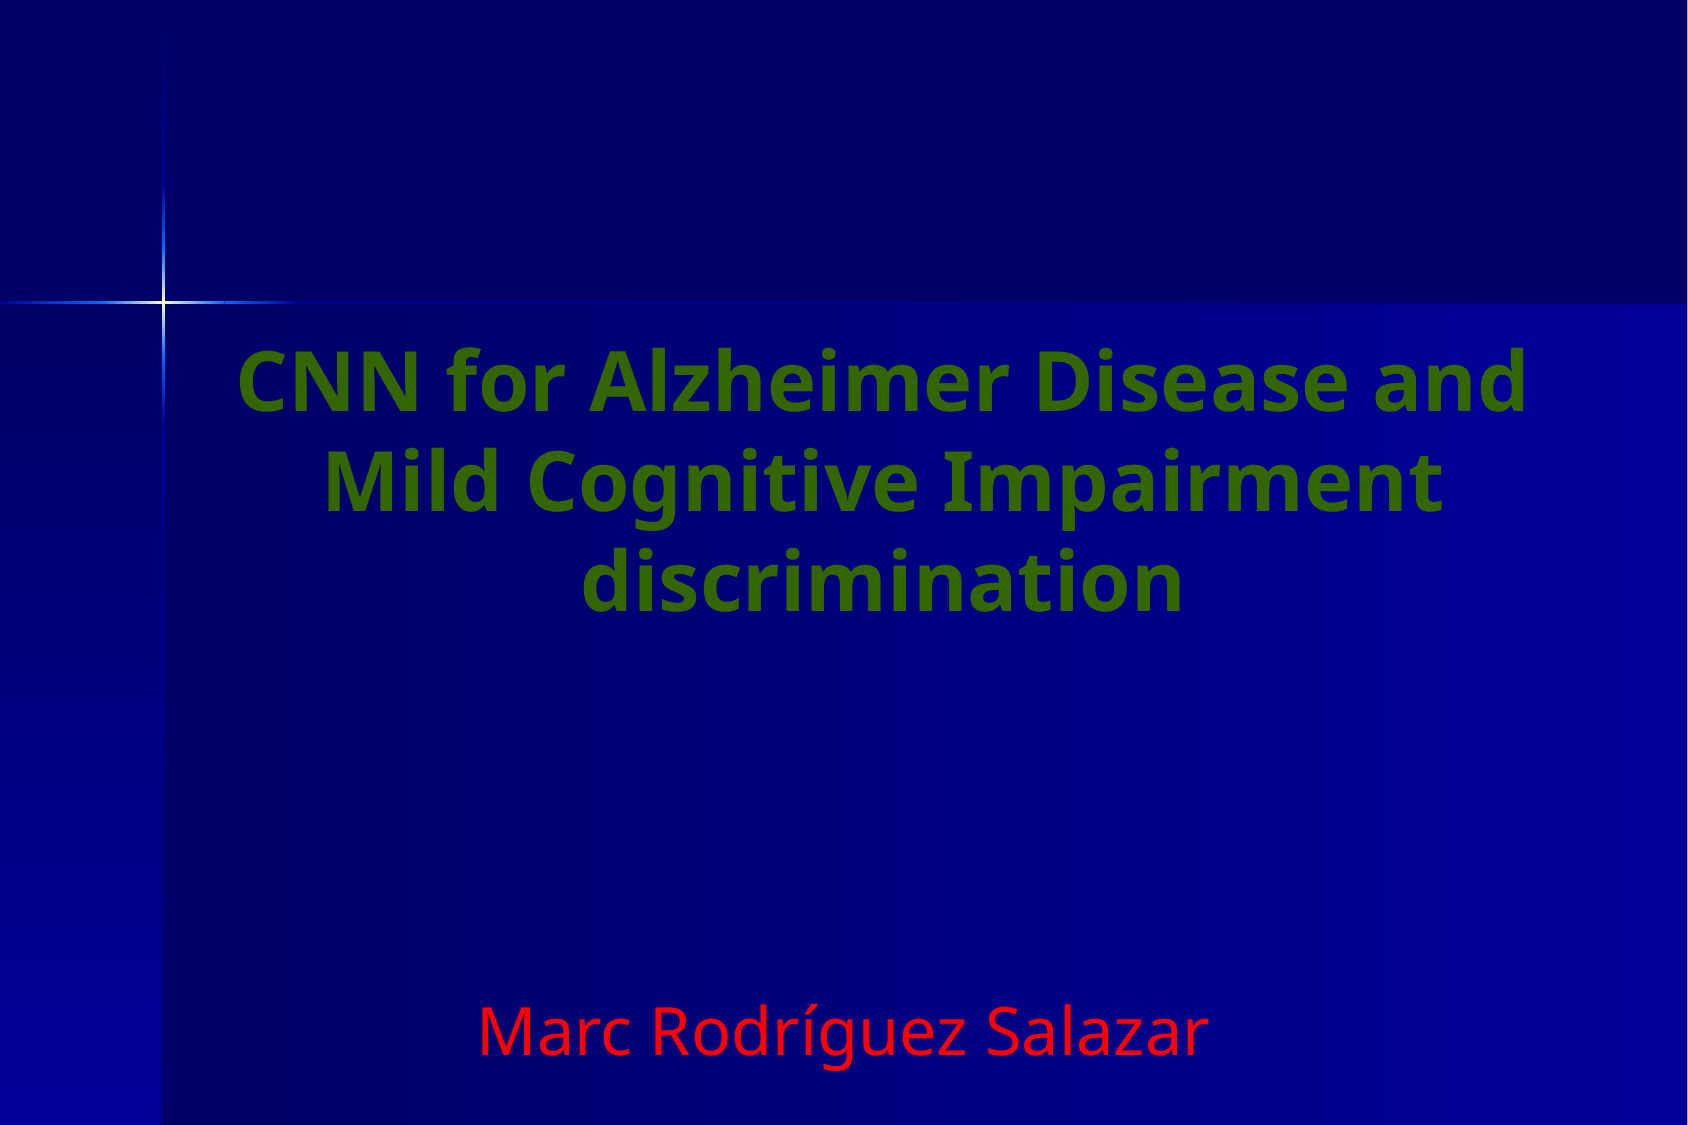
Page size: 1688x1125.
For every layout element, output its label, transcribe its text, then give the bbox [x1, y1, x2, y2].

subtitle Marc Rodríguez Salazar [252, 980, 1435, 1125]
title CNN for Alzheimer Disease and Mild Cognitive Impairment discrimination [120, 400, 1647, 636]
